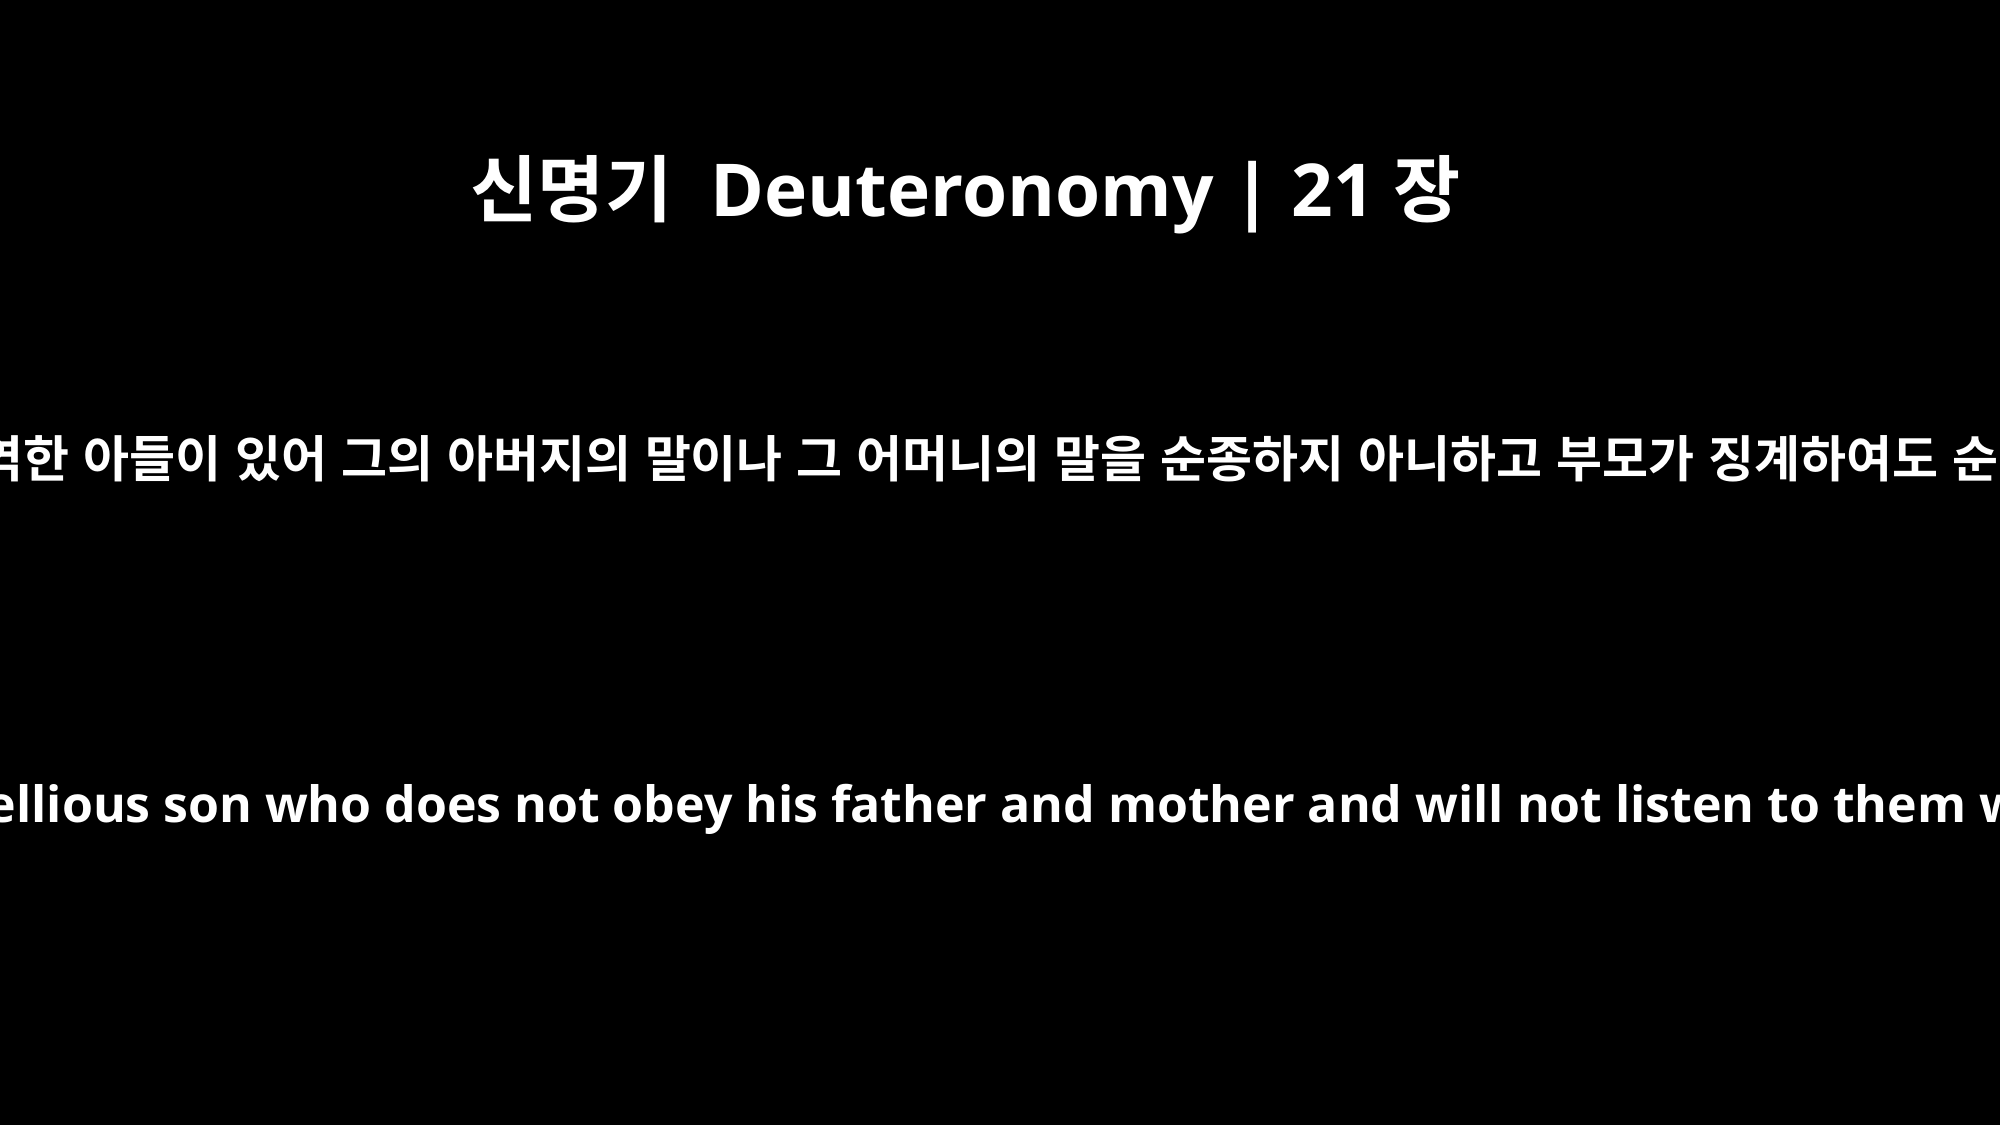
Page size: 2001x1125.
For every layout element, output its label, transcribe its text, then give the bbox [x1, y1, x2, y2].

text_box If a man has a stubborn and rebellious son who does not obey his father and mother and will not listen to them when they discipline him, [0, 764, 2000, 840]
text_box 신명기 Deuteronomy | 21장 [456, 136, 1476, 239]
text_box 18 사람에게 완악하고 패역한 아들이 있어 그의 아버지의 말이나 그 어머니의 말을 순종하지 아니하고 부모가 징계하여도 순종하지 아니하거든 [0, 359, 2000, 495]
